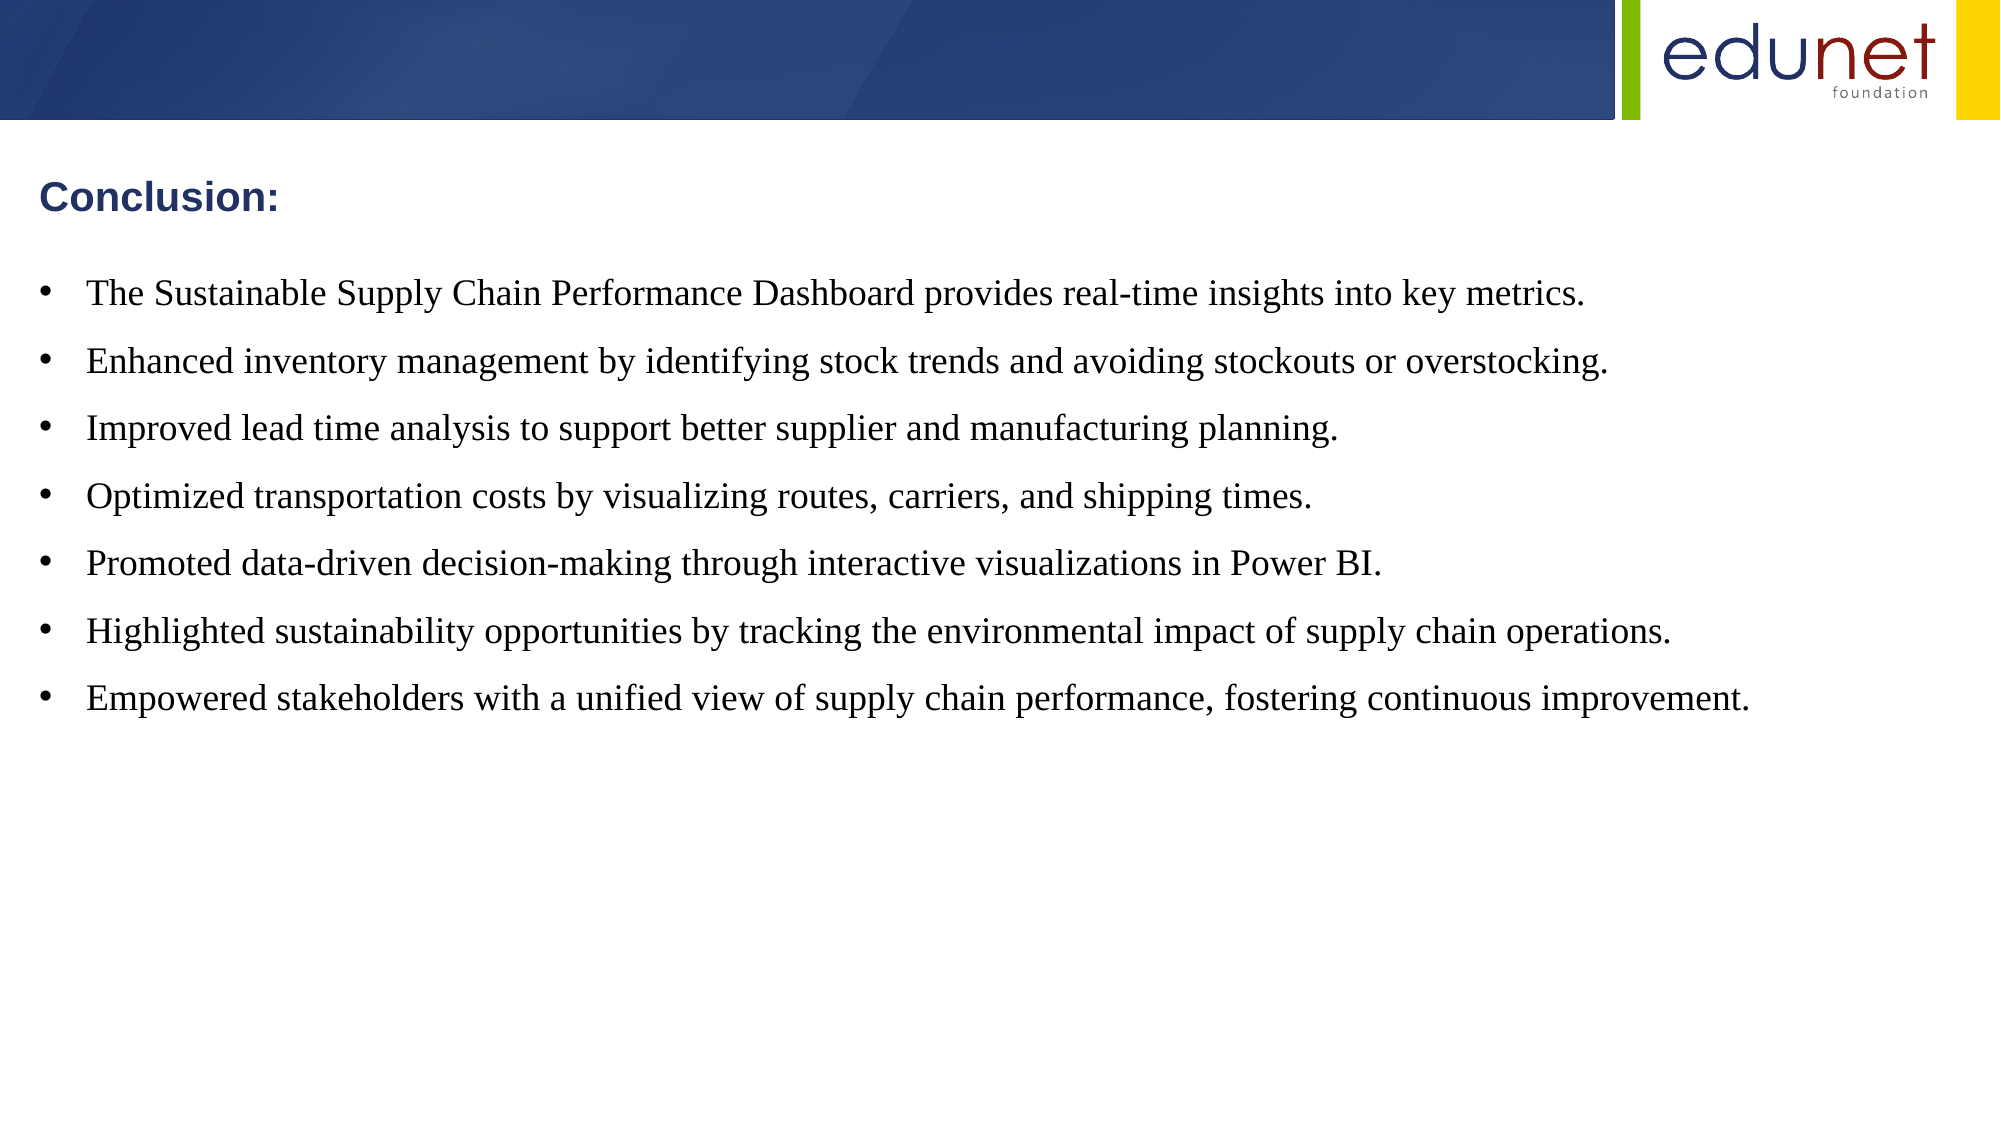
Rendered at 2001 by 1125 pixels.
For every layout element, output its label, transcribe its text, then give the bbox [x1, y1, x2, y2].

text_box Conclusion: [24, 162, 1026, 227]
picture [1652, 12, 1948, 108]
text_box The Sustainable Supply Chain Performance Dashboard provides real-time insights into key metrics. Enhanced inventory management by identifying stock trends and avoiding stockouts or overstocking. Improved lead time analysis to support better supplier and manufacturing planning. Optimized transportation costs by visualizing routes, carriers, and shipping times. Promoted data-driven decision-making through interactive visualizations in Power BI. Highlighted sustainability opportunities by tracking the environmental impact of supply chain operations. Empowered stakeholders with a unified view of supply chain performance, fostering continuous improvement. [24, 238, 1959, 801]
